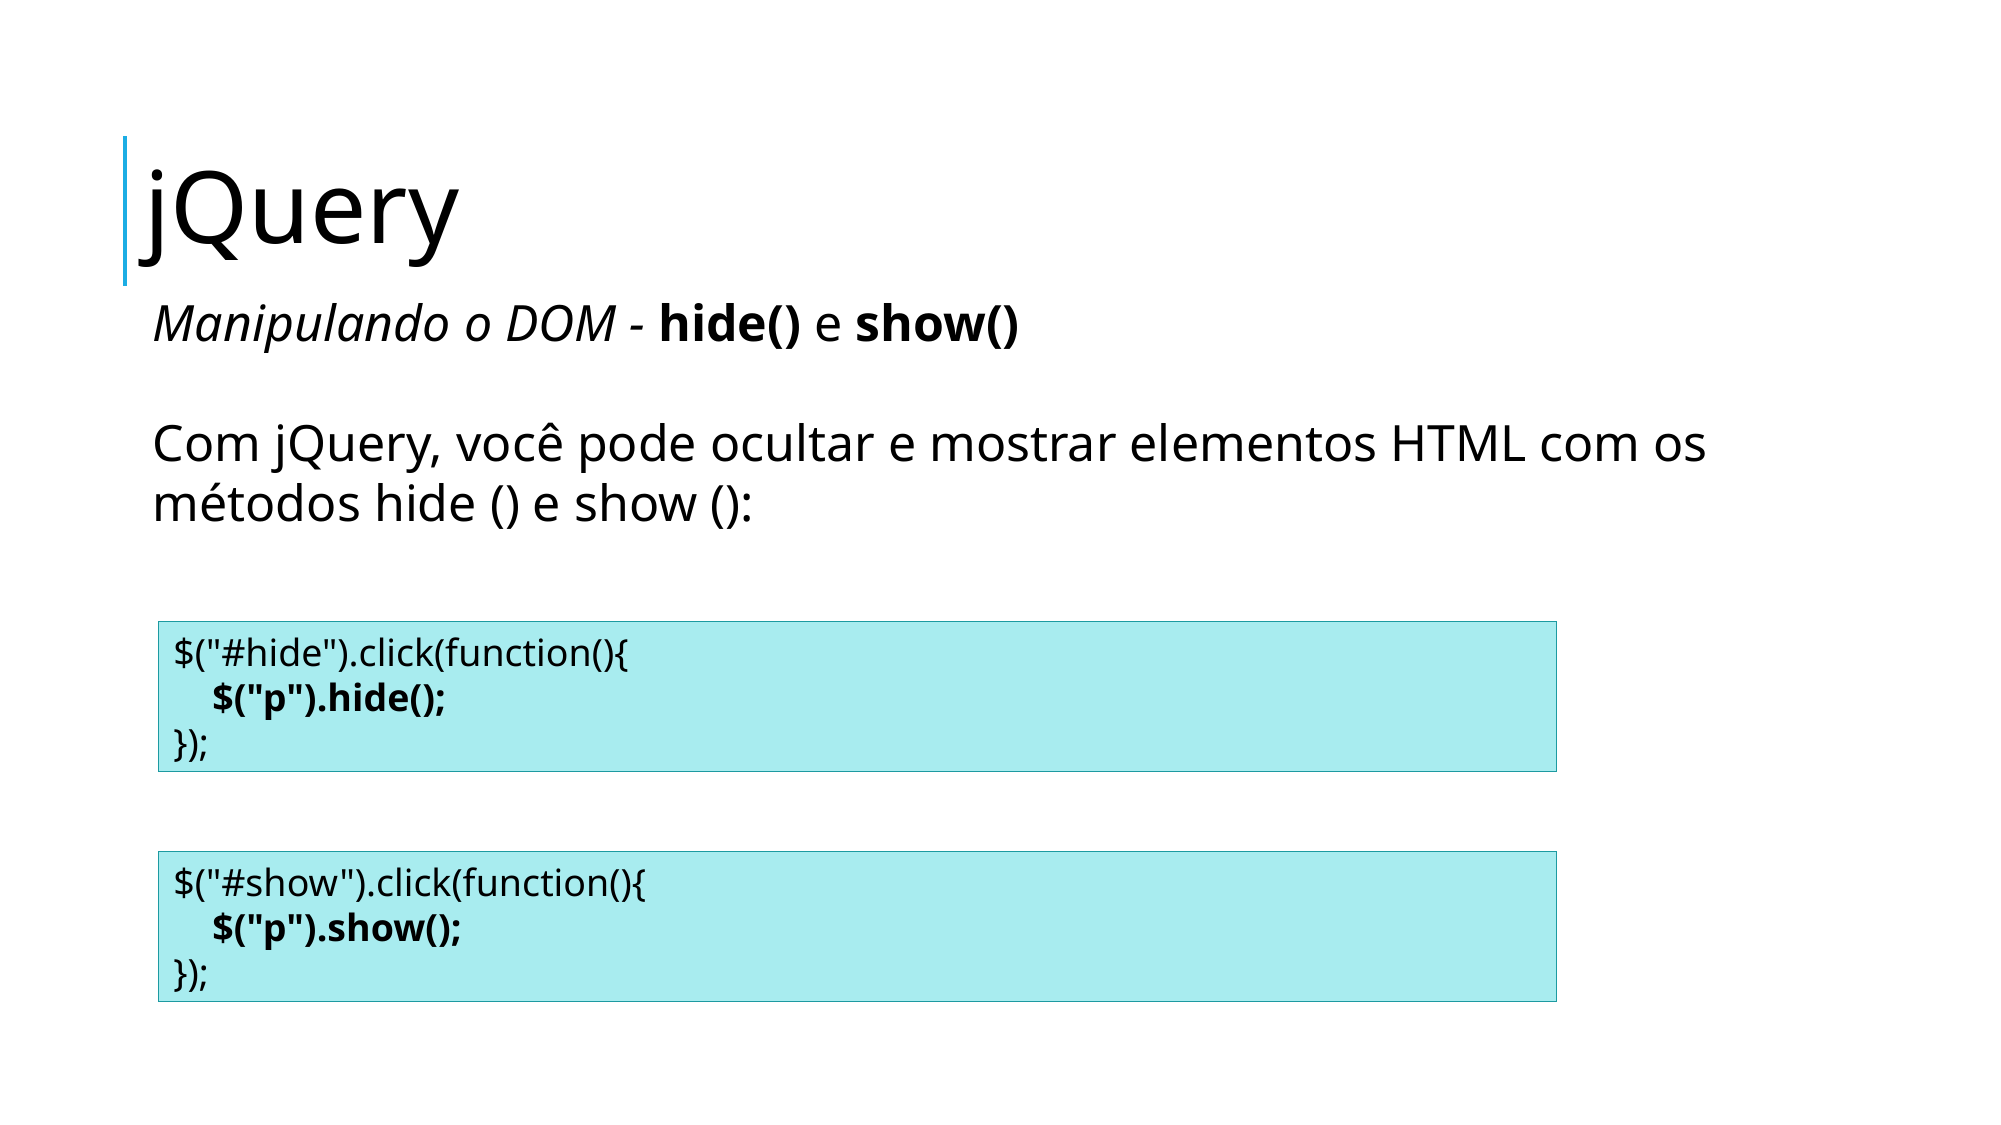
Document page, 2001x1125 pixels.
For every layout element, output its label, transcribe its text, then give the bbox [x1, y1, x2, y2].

text_box jQuery [130, 136, 474, 272]
text_box $("#show").click(function(){ $("p").show(); }); [158, 851, 1557, 1002]
text_box $("#hide").click(function(){ $("p").hide(); }); [158, 621, 1557, 772]
text_box Manipulando o DOM - hide() e show() Com jQuery, você pode ocultar e mostrar elementos HTML com os métodos hide () e show (): [138, 283, 1902, 599]
